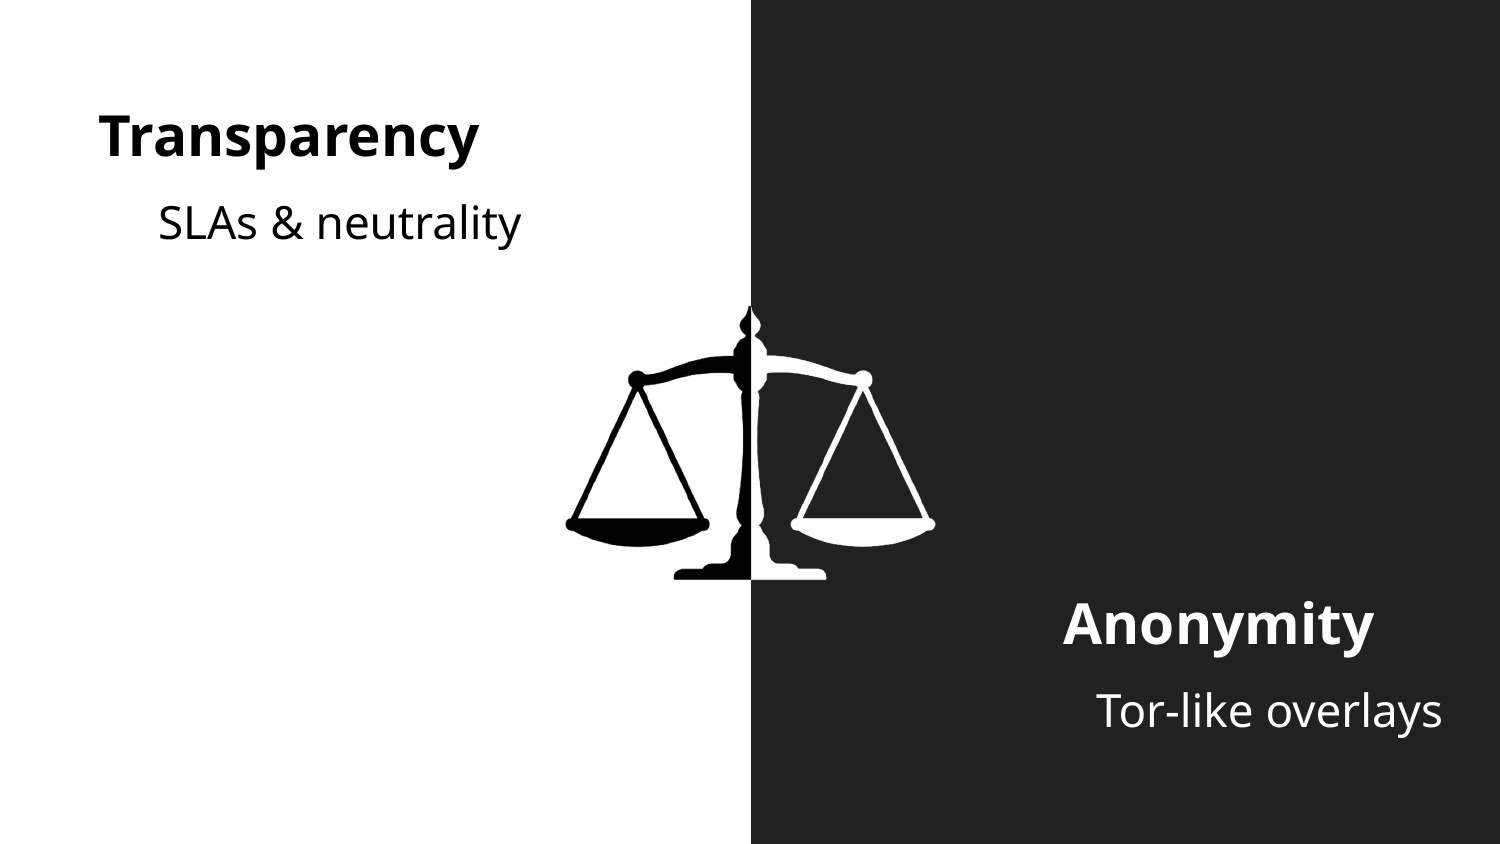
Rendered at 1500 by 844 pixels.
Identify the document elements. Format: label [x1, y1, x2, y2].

text_box [929, 572, 1500, 762]
text_box [0, 84, 630, 273]
text_box [749, 0, 1500, 571]
text_box [749, 653, 1500, 844]
text_box [549, 247, 946, 645]
